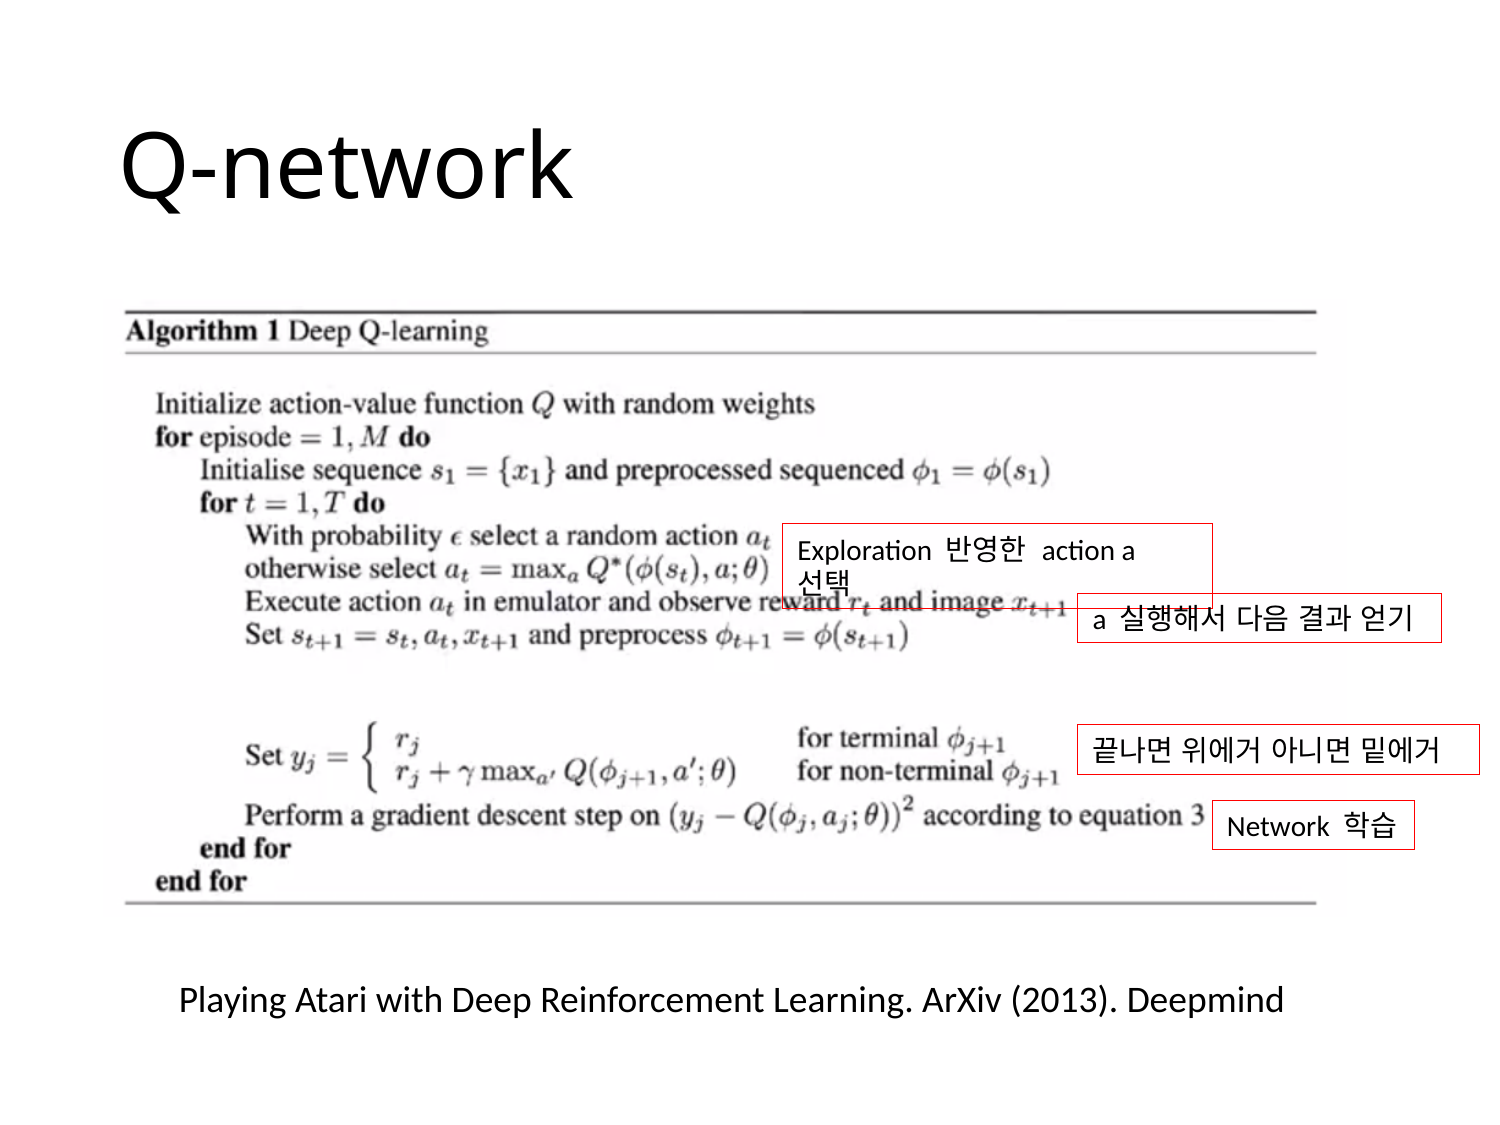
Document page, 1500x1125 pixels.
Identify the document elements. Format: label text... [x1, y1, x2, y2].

title Q-network [103, 59, 1397, 278]
text_box Playing Atari with Deep Reinforcement Learning. ArXiv (2013). Deepmind [163, 967, 1337, 1028]
text_box Network 학습 [1347, 800, 1415, 850]
picture [103, 299, 1347, 917]
text_box 끝나면 위에거 아니면 밑에거 [1347, 724, 1480, 775]
text_box a 실행해서 다음 결과 얻기 [1347, 593, 1442, 643]
